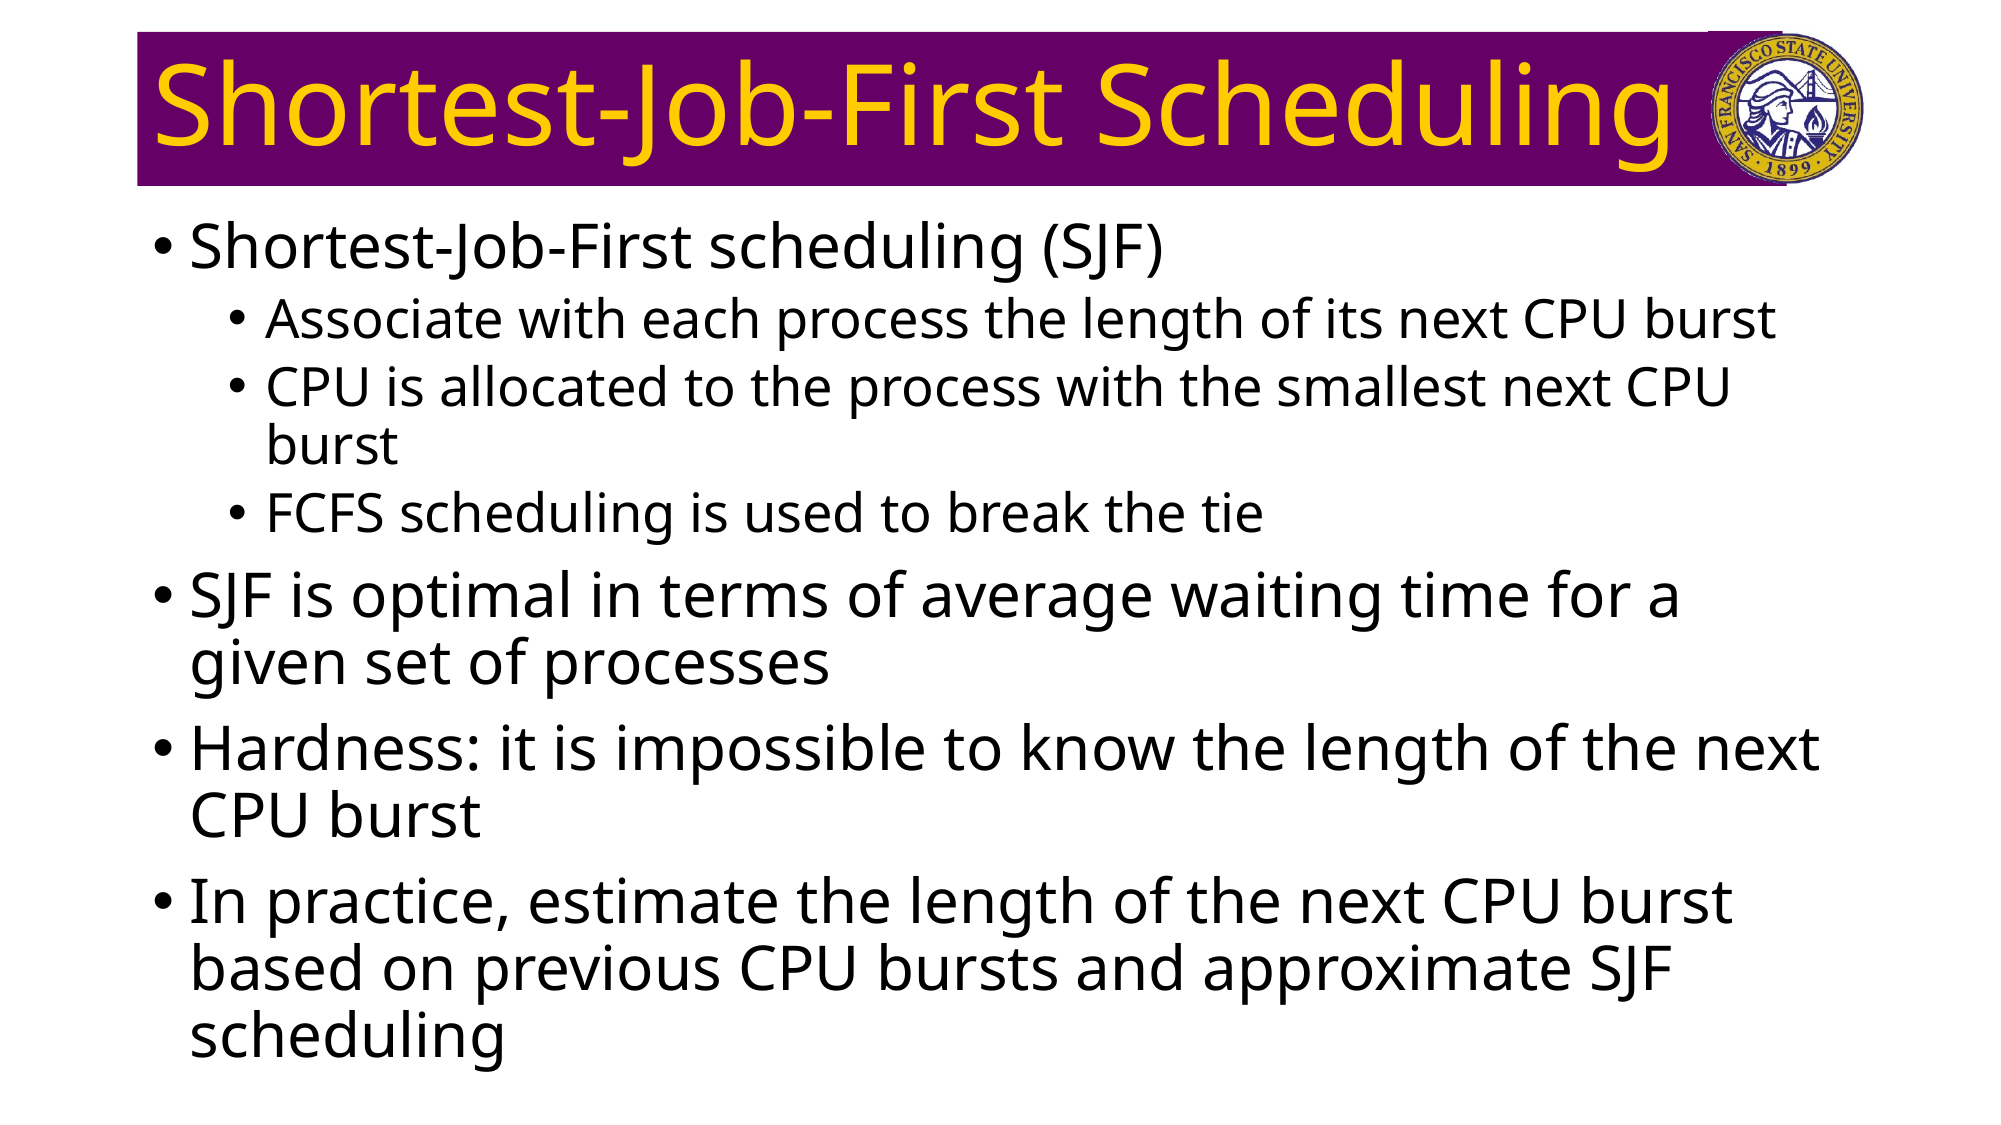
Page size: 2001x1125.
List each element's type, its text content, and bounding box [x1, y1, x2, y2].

picture [1711, 31, 1865, 186]
title Shortest-Job-First Scheduling [137, 31, 1711, 186]
list Shortest-Job-First scheduling (SJF) Associate with each process the length of its next CPU burst CPU is allocated to the process with the smallest next CPU burst FCFS scheduling is used to break the tie SJF is optimal in terms of average waiting time for a given set of processes Hardness: it is impossible to know the length of the next CPU burst In practice, estimate the length of the next CPU burst based on previous CPU bursts and approximate SJF scheduling [137, 207, 1862, 1083]
